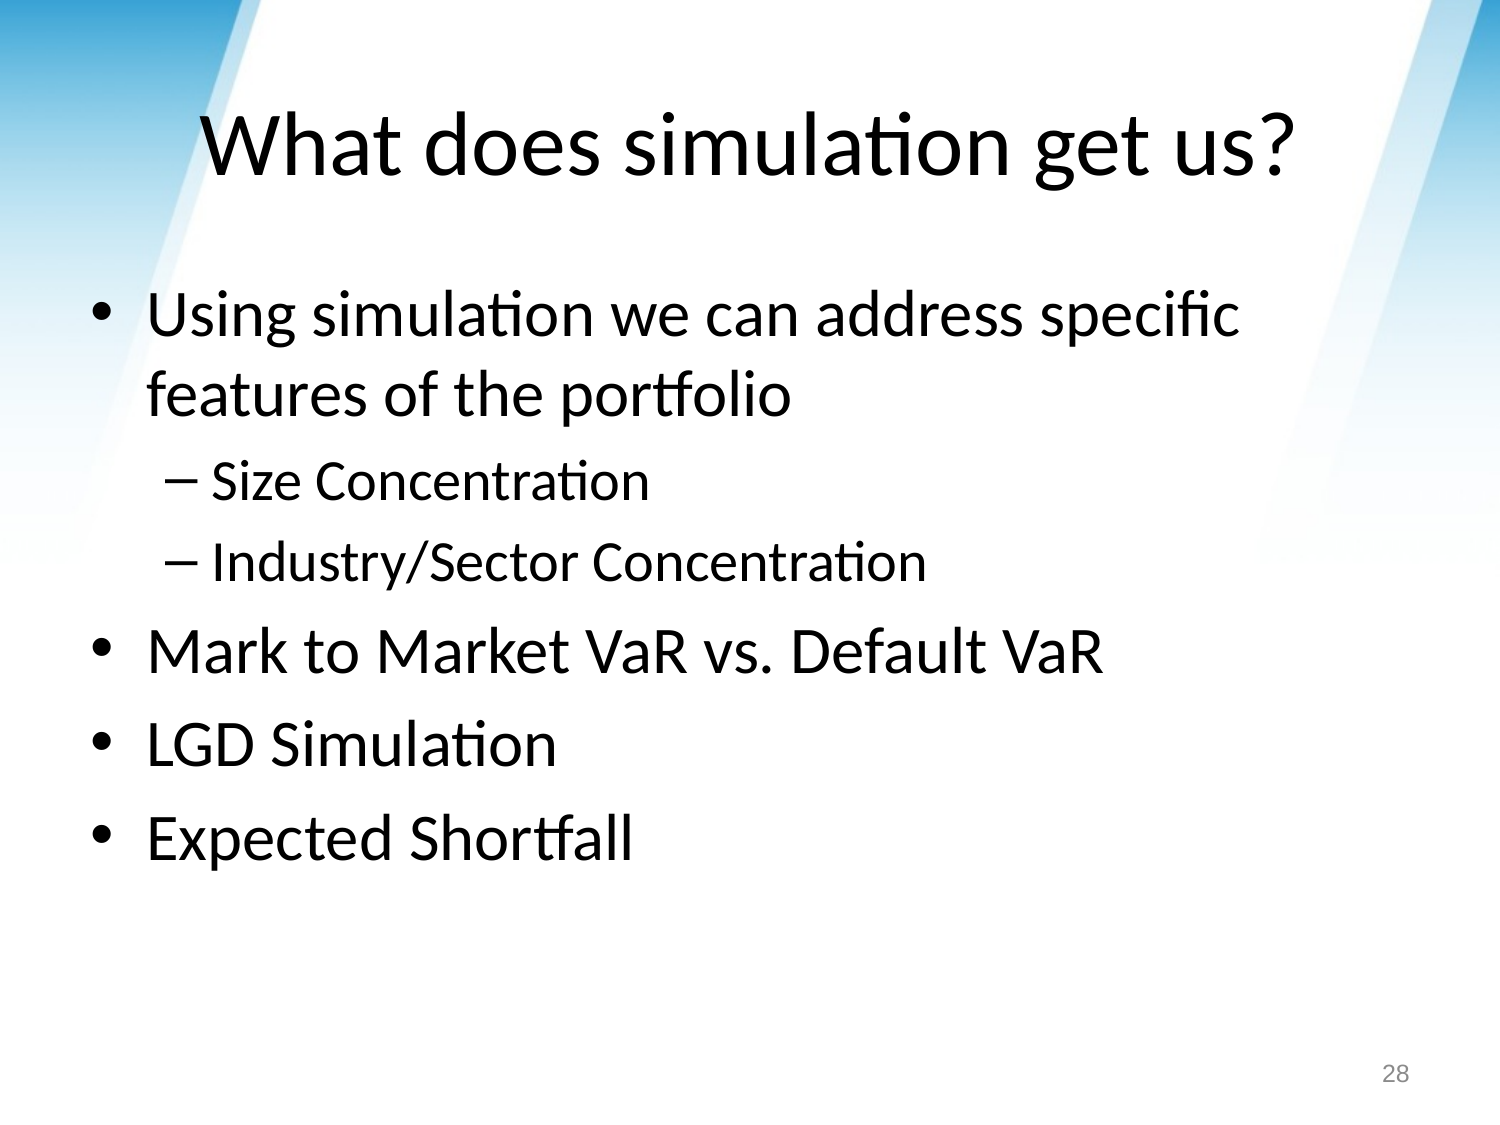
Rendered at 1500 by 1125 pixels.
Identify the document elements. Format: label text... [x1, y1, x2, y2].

list Using simulation we can address specific features of the portfolio Size Concentration Industry/Sector Concentration Mark to Market VaR vs. Default VaR LGD Simulation Expected Shortfall [75, 262, 1425, 1005]
picture [0, 0, 1500, 771]
slide_number 28 [1074, 1042, 1425, 1103]
title What does simulation get us? [75, 45, 1425, 233]
